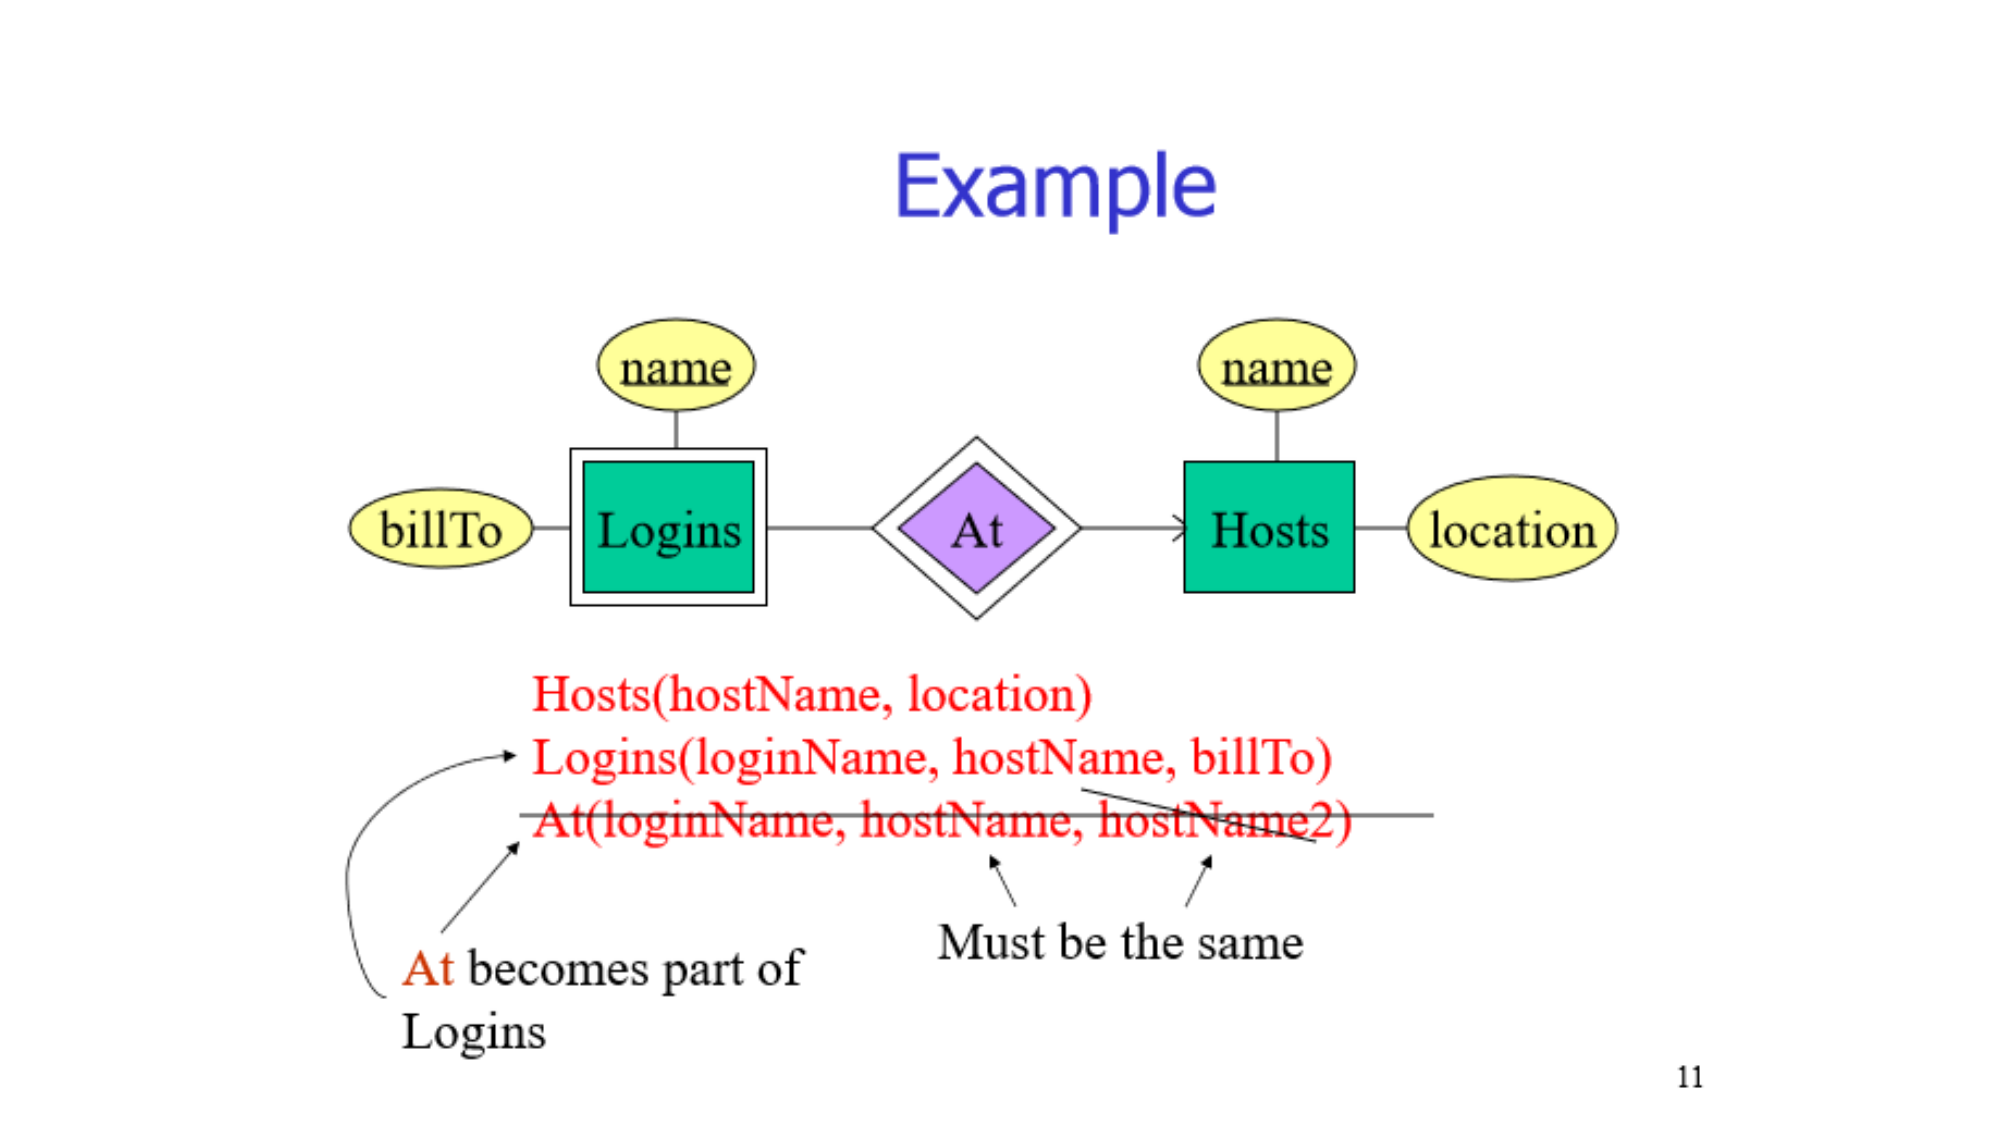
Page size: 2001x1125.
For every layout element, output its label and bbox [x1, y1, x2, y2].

picture [298, 26, 1737, 1125]
